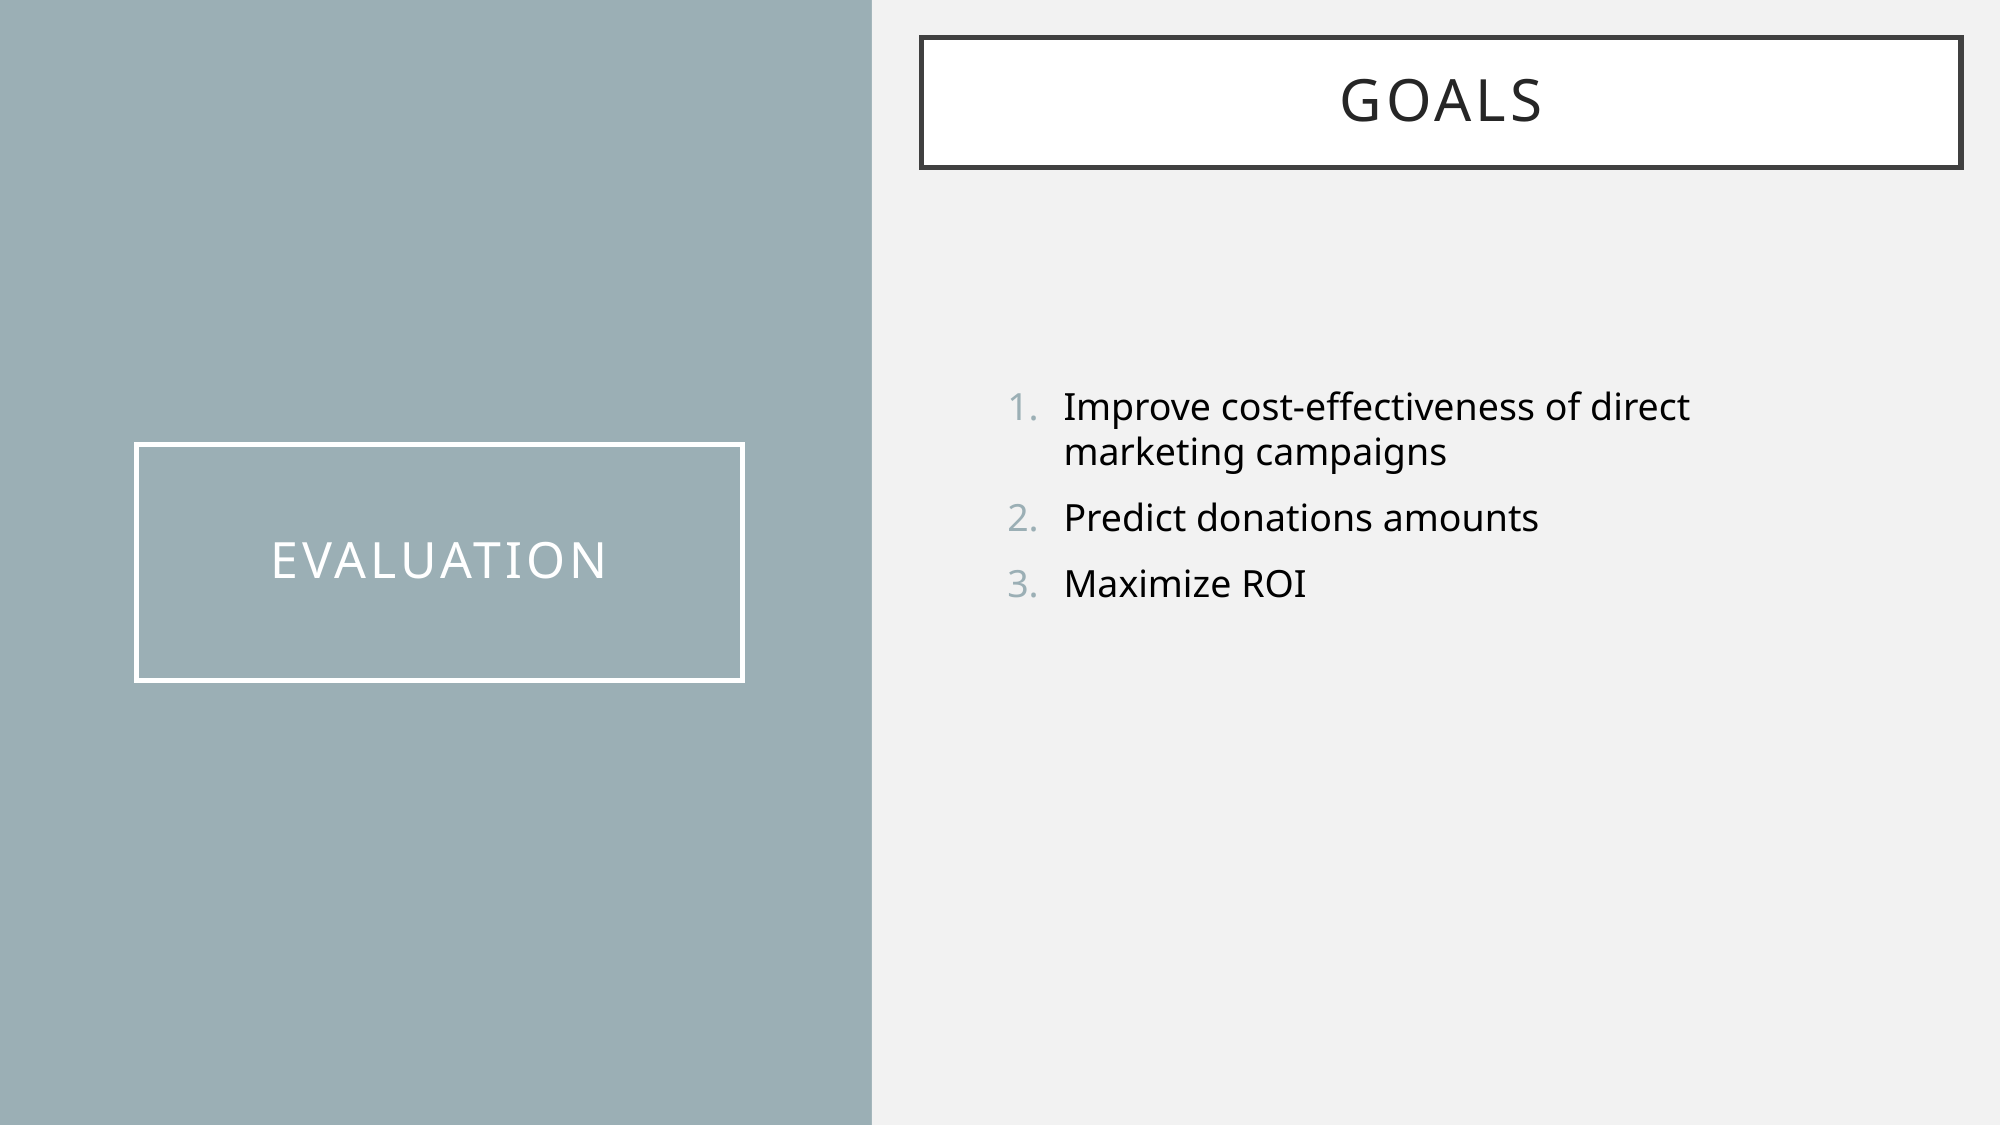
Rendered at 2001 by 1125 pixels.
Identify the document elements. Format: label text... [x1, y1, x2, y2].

title Evaluation [134, 442, 745, 683]
text_box [871, 0, 2000, 1125]
text_box Improve cost-effectiveness of direct marketing campaigns Predict donations amounts Maximize ROI [992, 168, 1880, 923]
text_box Goals [921, 37, 1962, 168]
